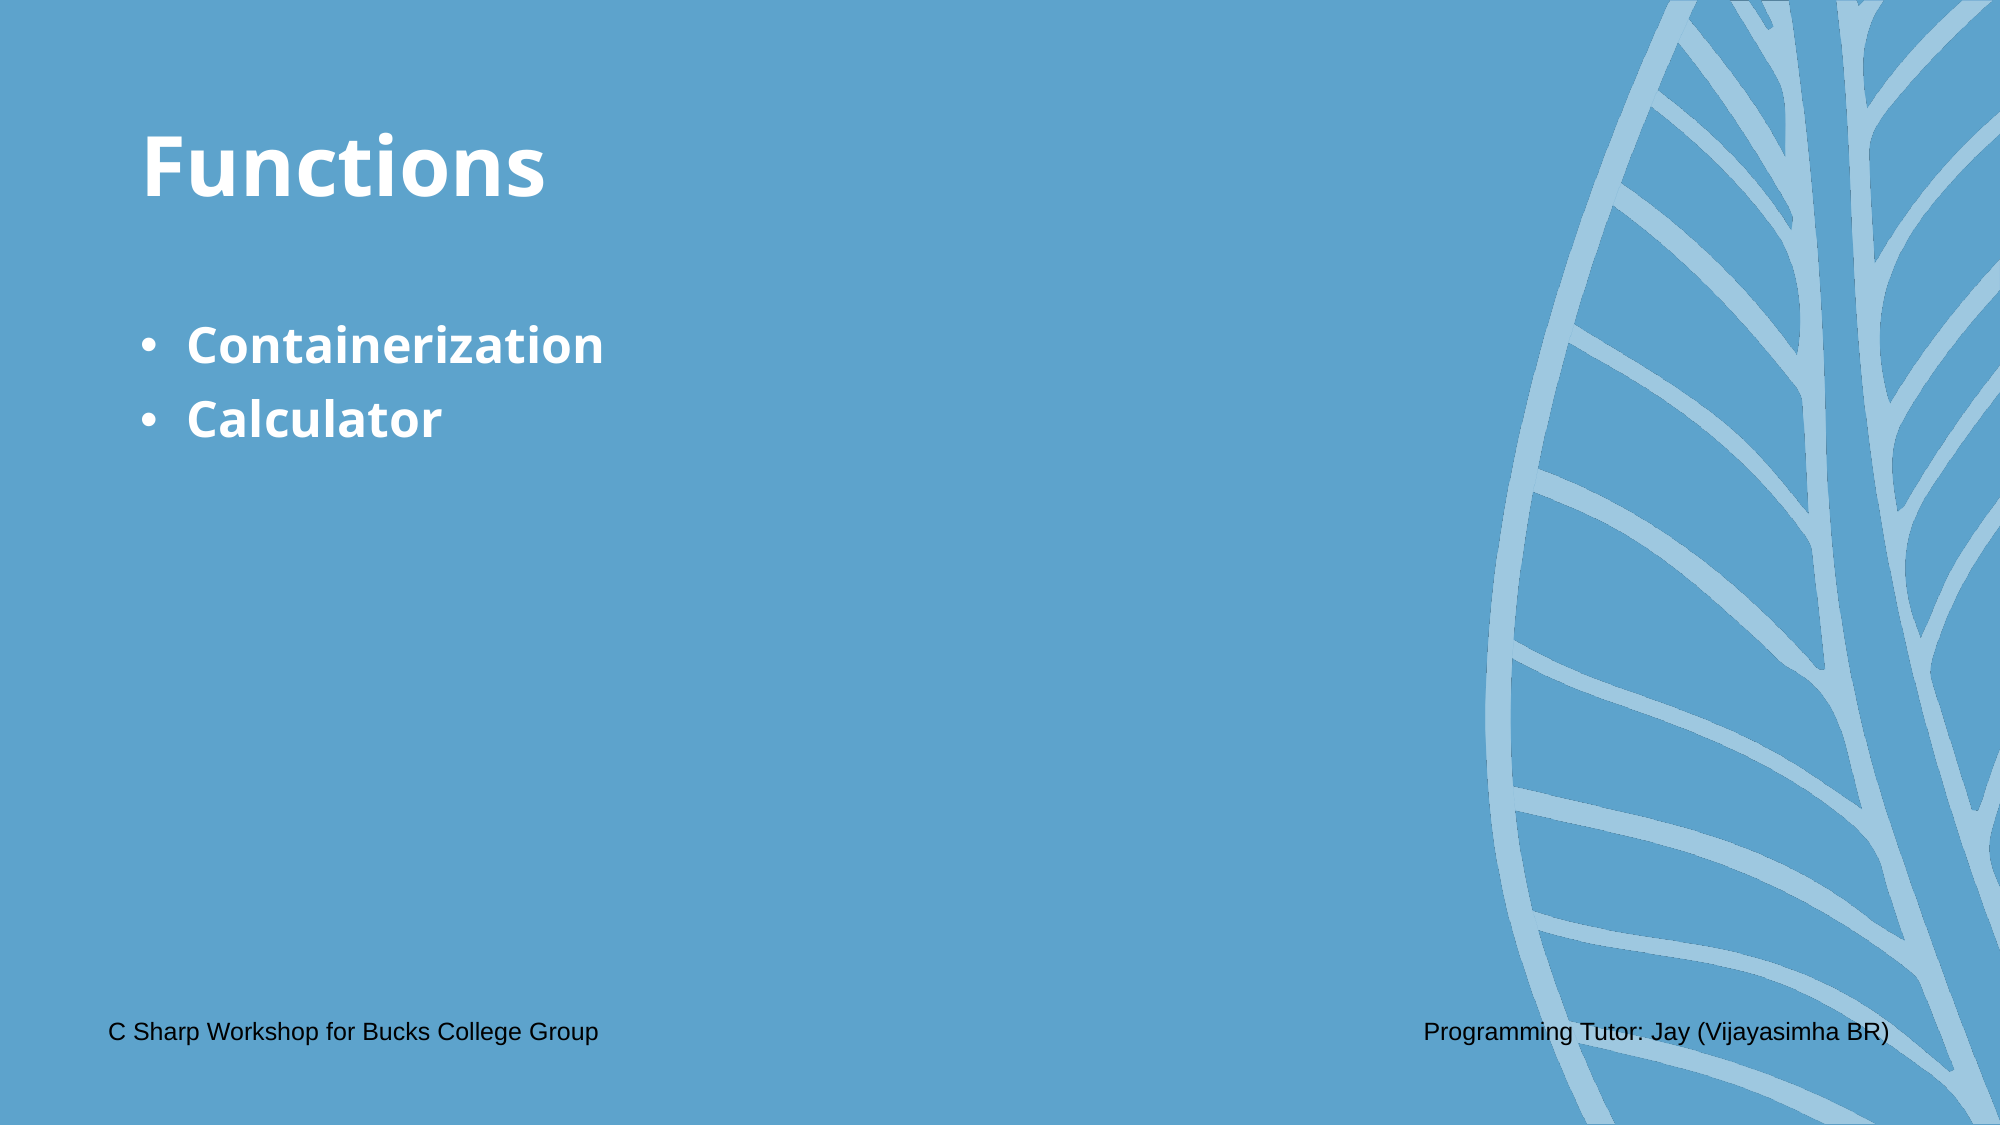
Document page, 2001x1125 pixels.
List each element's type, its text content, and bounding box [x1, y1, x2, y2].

text_box C Sharp Workshop for Bucks College Group [93, 1007, 623, 1053]
title Functions [125, 117, 1188, 312]
list Containerization Calculator [125, 312, 1188, 850]
text_box Programming Tutor: Jay (Vijayasimha BR) [1408, 1007, 1939, 1053]
picture [1485, 0, 2000, 1125]
